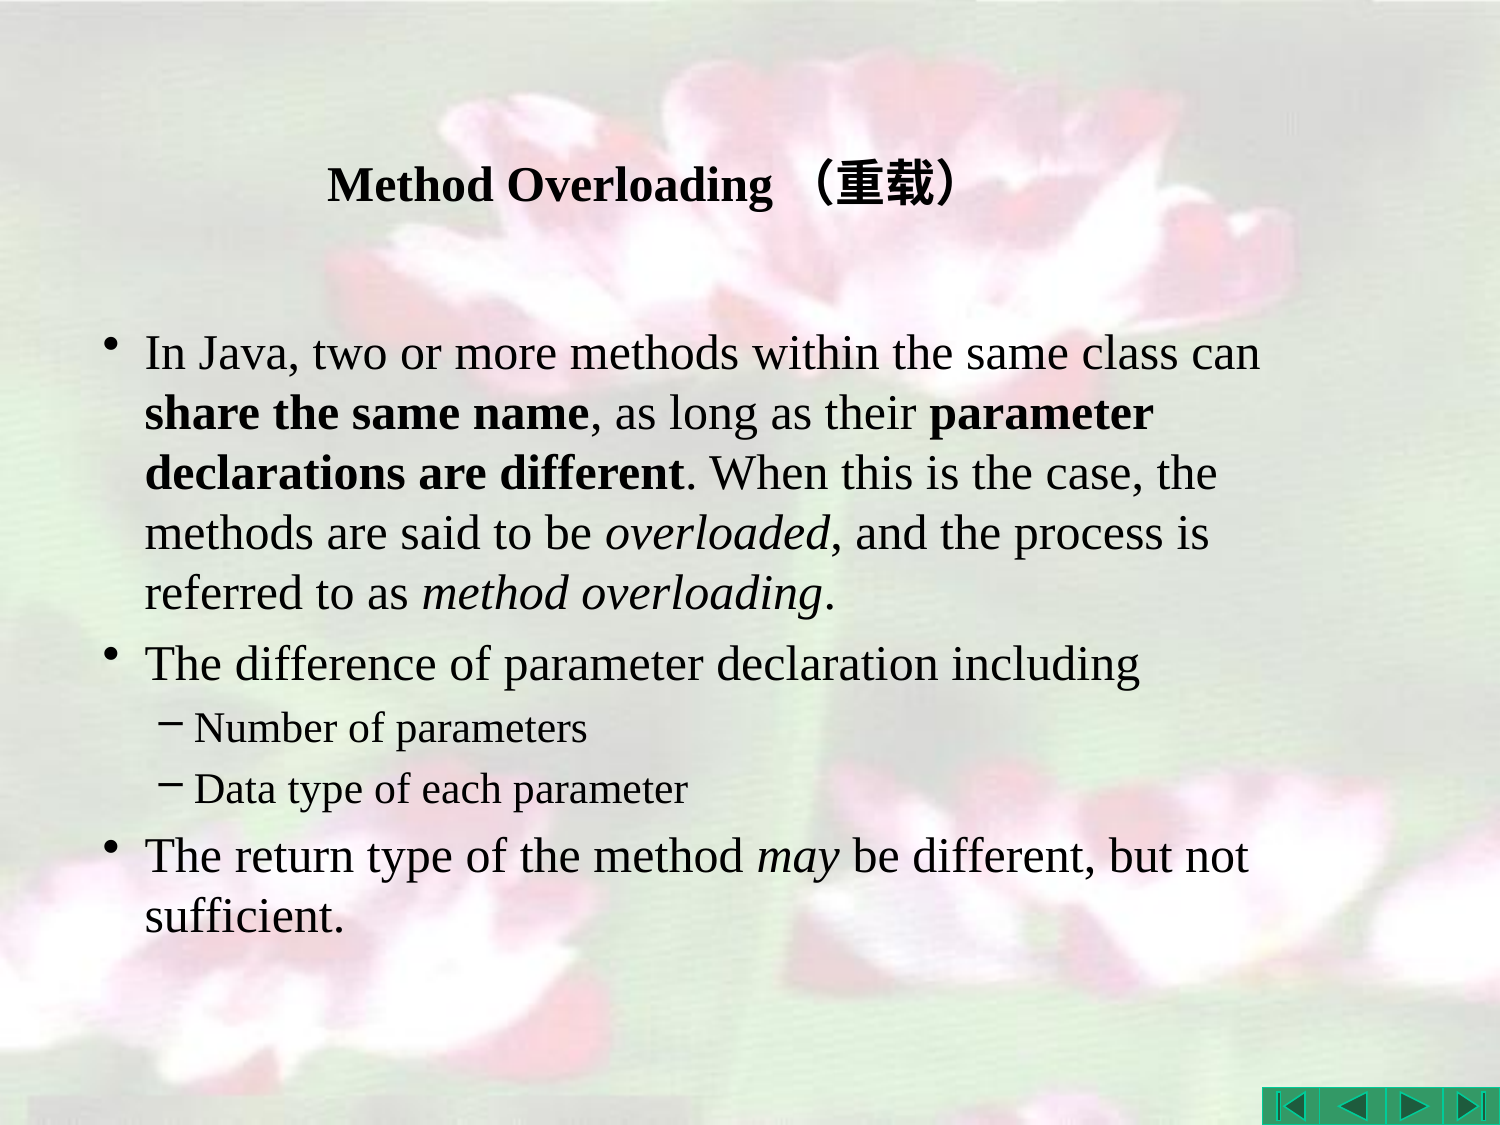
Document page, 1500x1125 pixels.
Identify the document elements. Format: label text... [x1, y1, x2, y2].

title Method Overloading（重载） [112, 125, 1200, 238]
list In Java, two or more methods within the same class can share the same name, as long as their parameter declarations are different. When this is the case, the methods are said to be overloaded, and the process is referred to as method overloading. The difference of parameter declaration including Number of parameters Data type of each parameter The return type of the method may be different, but not sufficient. [87, 312, 1363, 988]
picture [0, 0, 1500, 1125]
